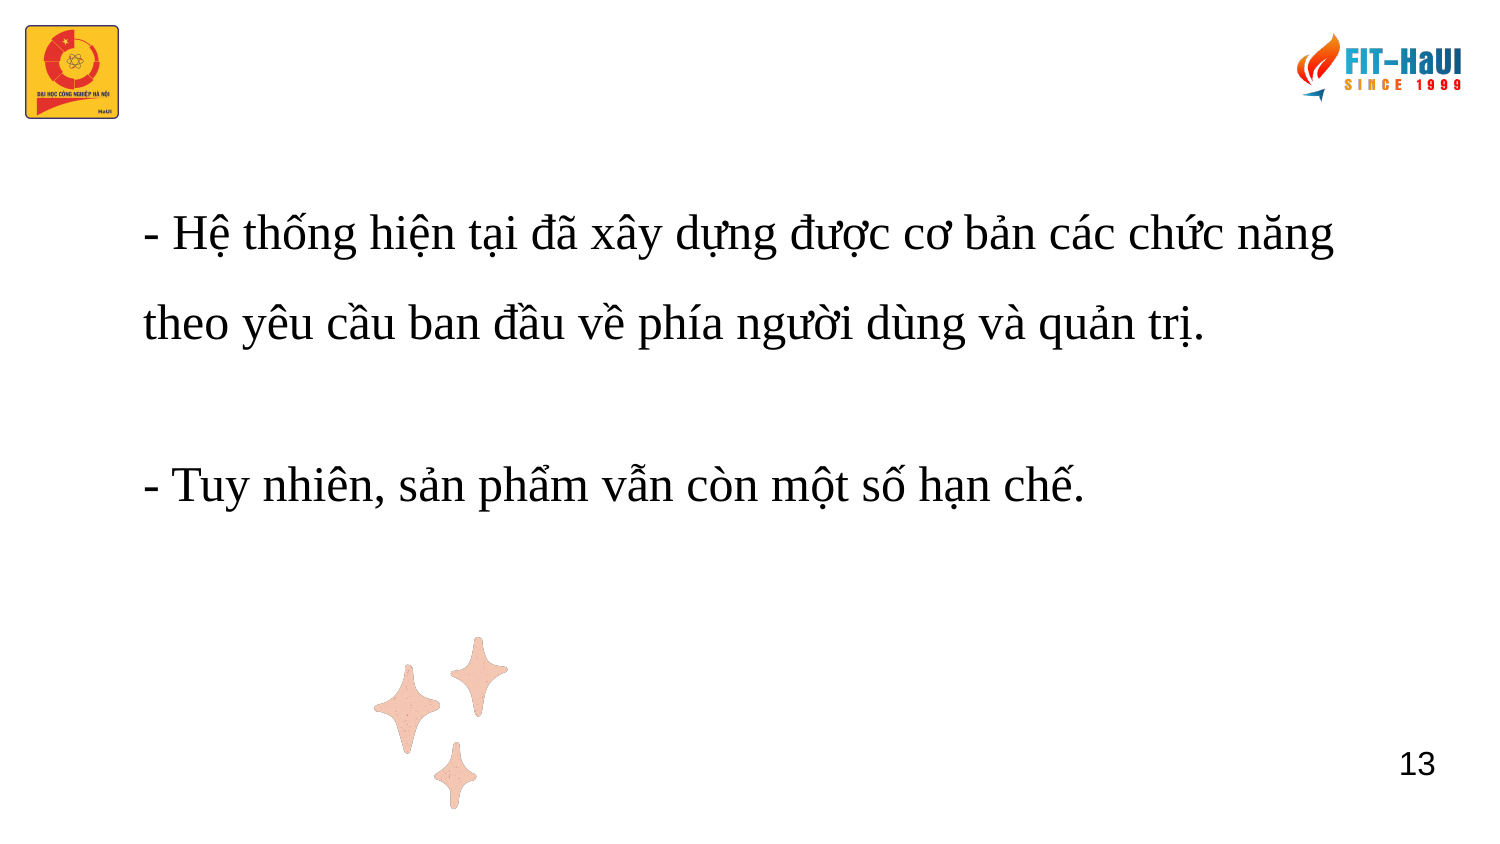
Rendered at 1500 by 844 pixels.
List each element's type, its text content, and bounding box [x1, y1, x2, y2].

text_box - Tuy nhiên, sản phẩm vẫn còn một số hạn chế. [143, 421, 1357, 512]
picture [25, 25, 119, 119]
picture [374, 637, 508, 810]
text_box 13 [1383, 735, 1472, 790]
text_box - Hệ thống hiện tại đã xây dựng được cơ bản các chức năng theo yêu cầu ban đầu về phía người dùng và quản trị. [143, 169, 1357, 350]
picture [1281, 6, 1486, 143]
